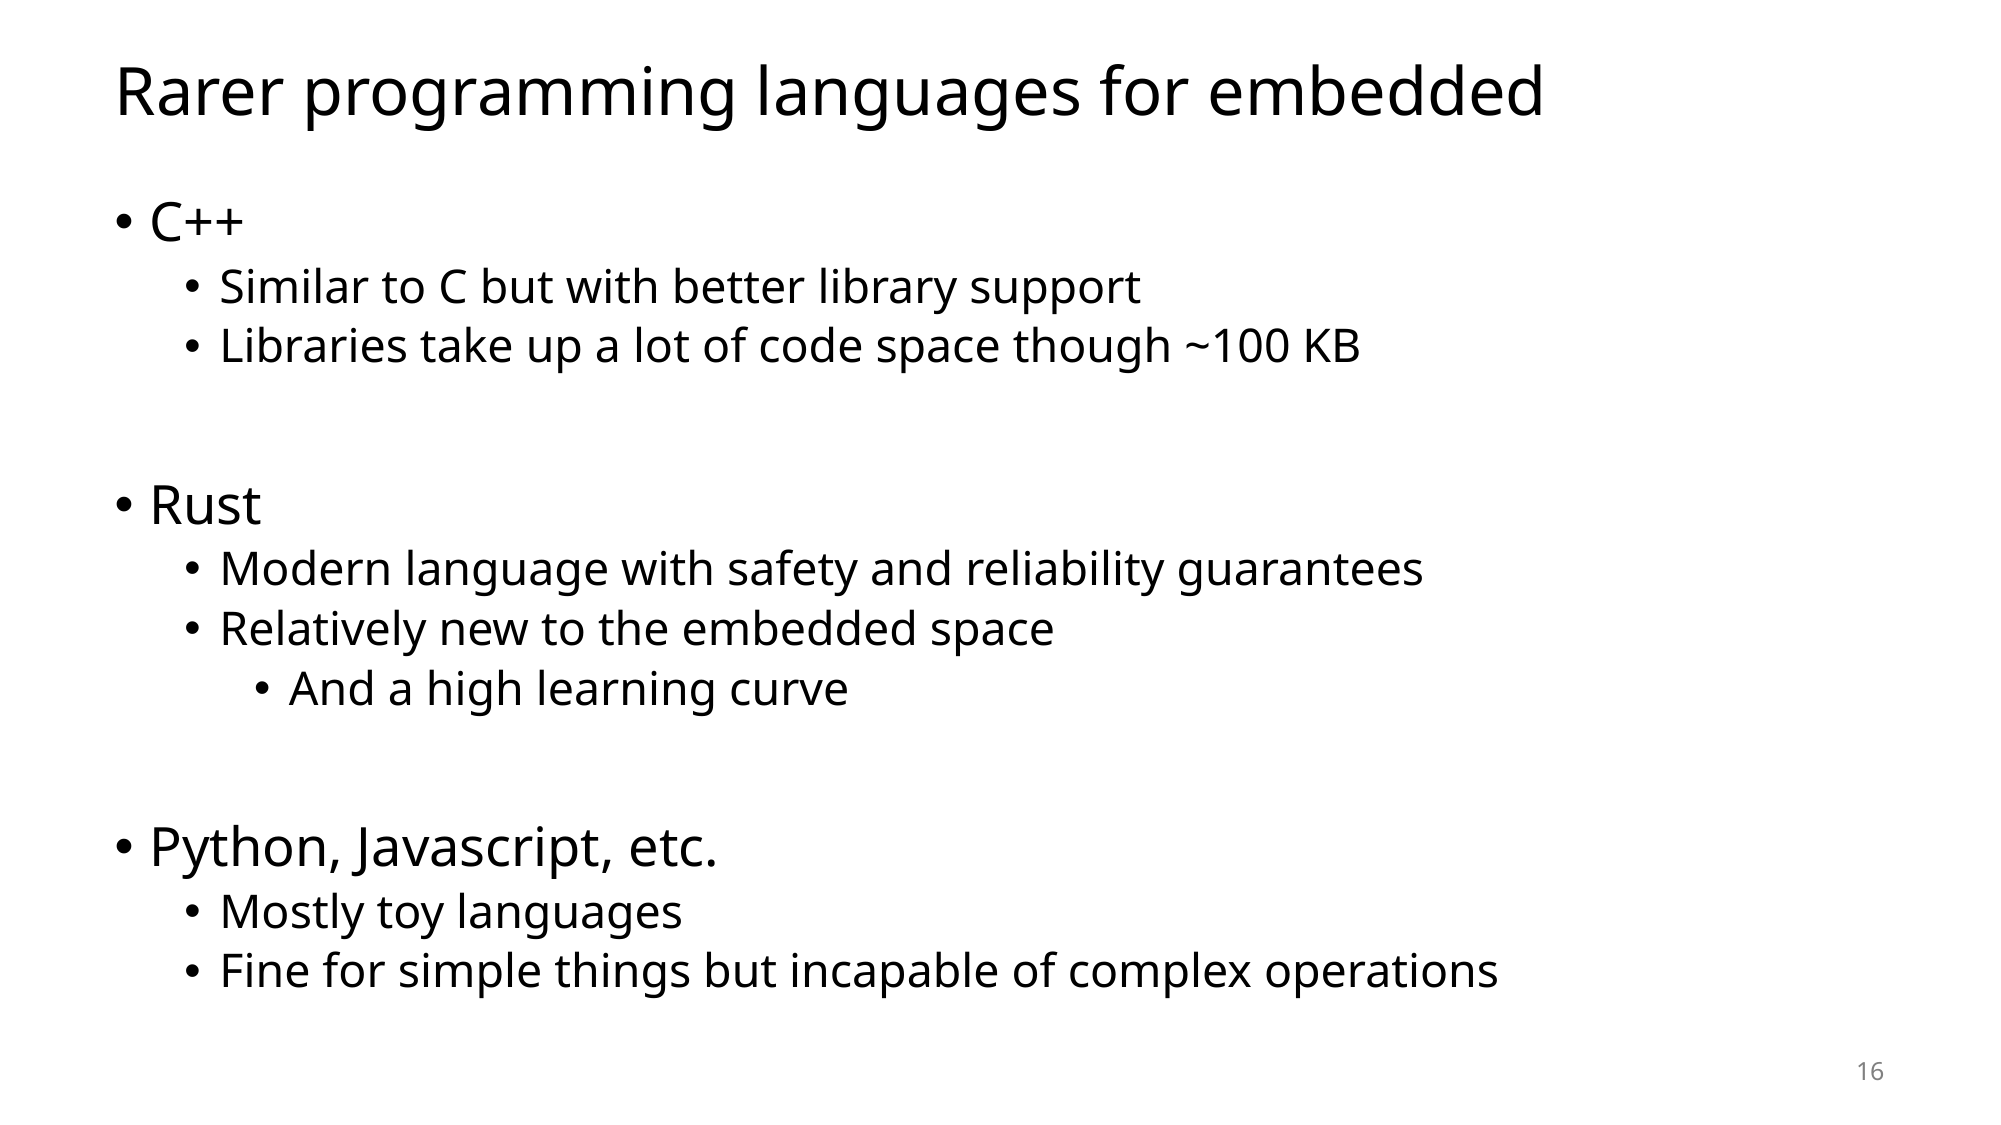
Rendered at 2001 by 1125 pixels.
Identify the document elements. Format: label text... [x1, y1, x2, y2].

title Rarer programming languages for embedded [99, 37, 1900, 150]
slide_number 16 [1749, 1042, 1900, 1103]
list C++ Similar to C but with better library support Libraries take up a lot of code space though ~100 KB Rust Modern language with safety and reliability guarantees Relatively new to the embedded space And a high learning curve Python, Javascript, etc. Mostly toy languages Fine for simple things but incapable of complex operations [99, 187, 1900, 1013]
